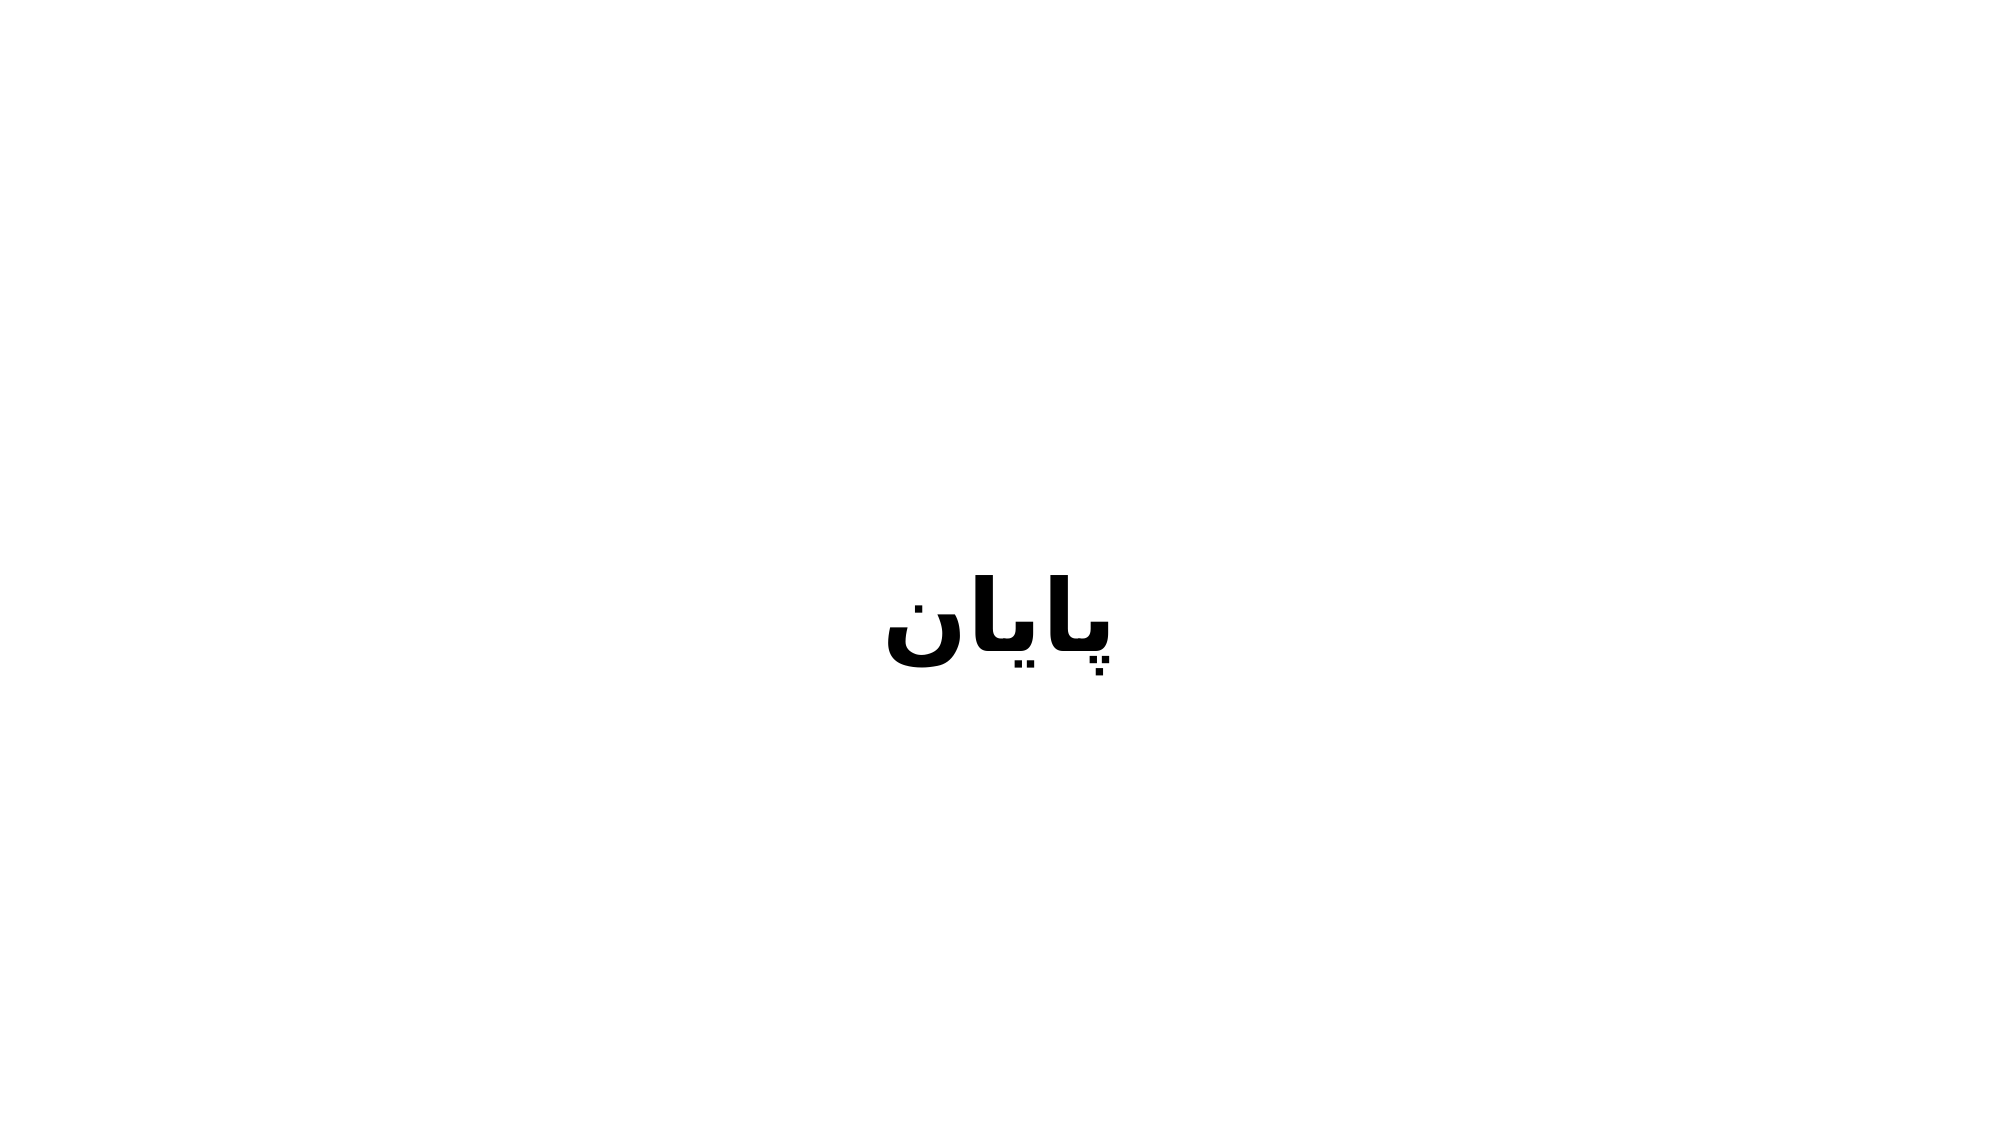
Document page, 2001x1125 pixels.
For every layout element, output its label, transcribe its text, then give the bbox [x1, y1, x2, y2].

list پایان [137, 299, 1863, 1014]
